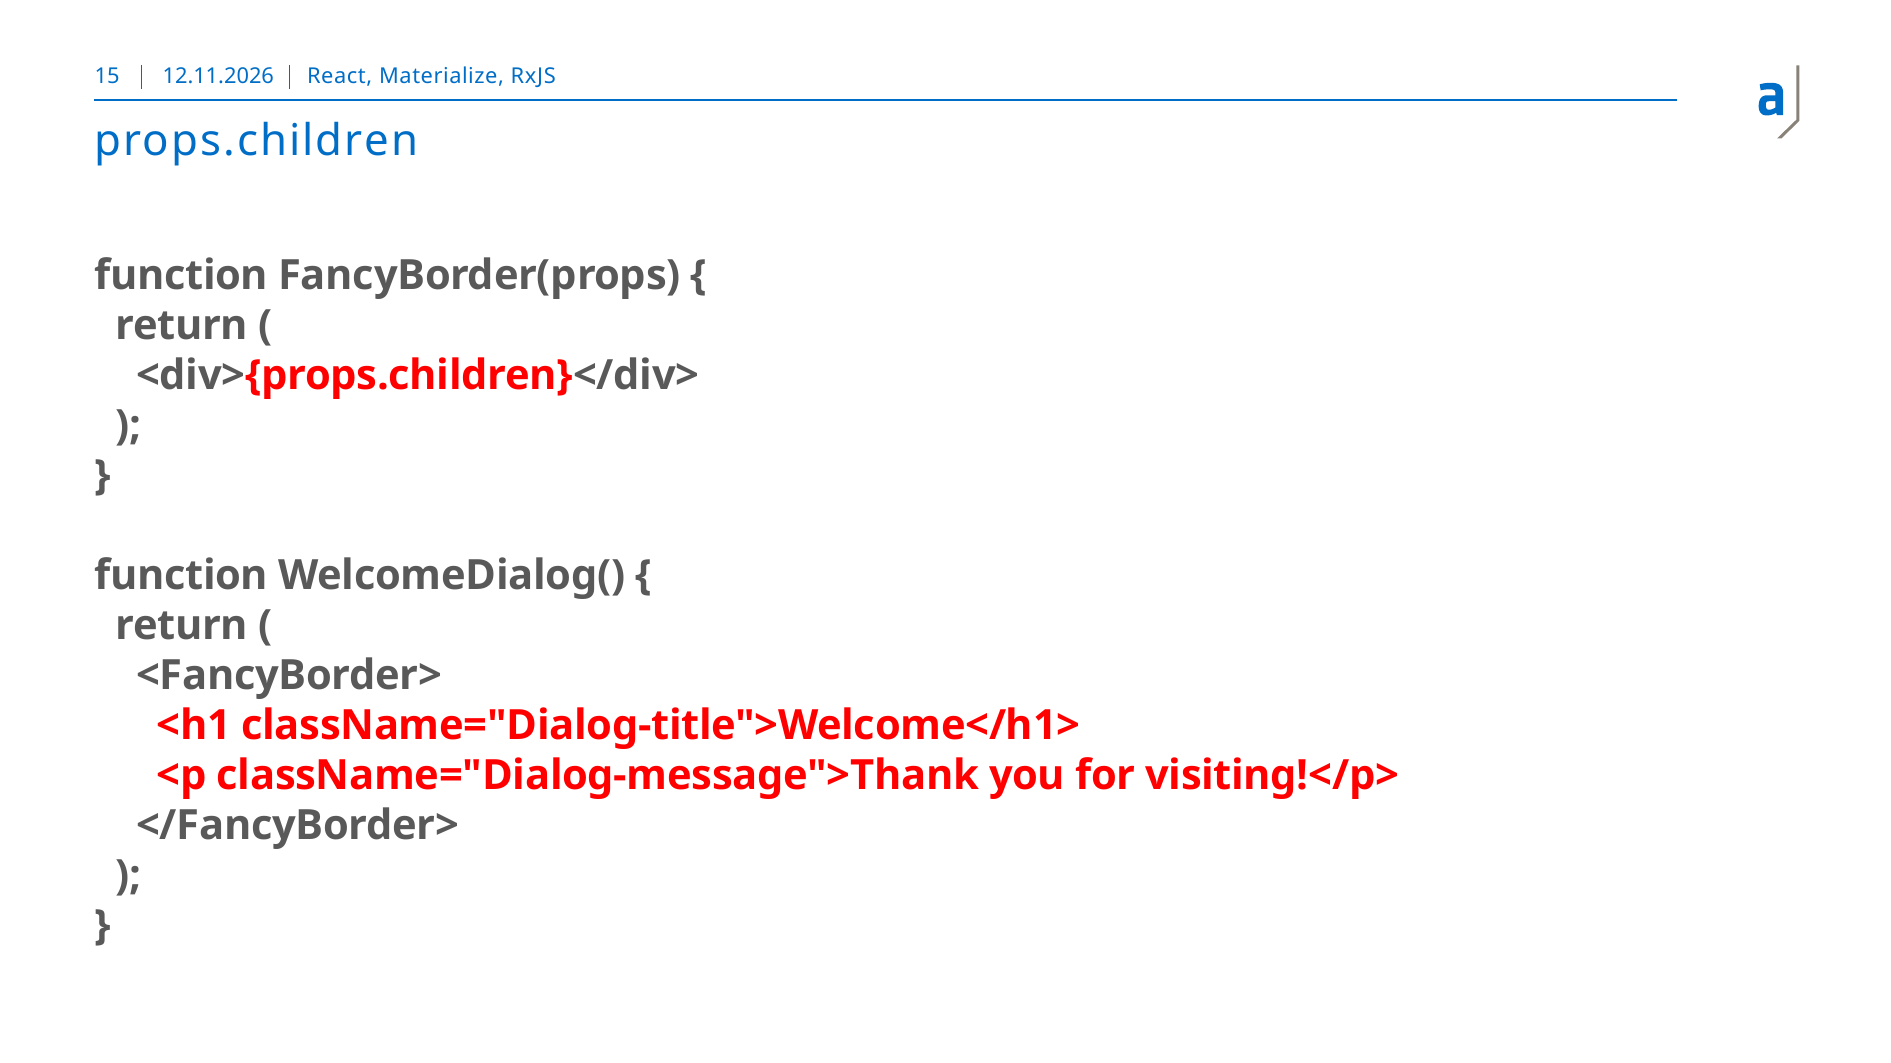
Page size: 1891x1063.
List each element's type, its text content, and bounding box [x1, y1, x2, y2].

slide_number 15 [94, 59, 142, 95]
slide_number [150, 59, 287, 95]
list function FancyBorder(props) { return ( <div>{props.children}</div> ); } function WelcomeDialog() { return ( <FancyBorder> <h1 className="Dialog-title">Welcome</h1> <p className="Dialog-message">Thank you for visiting!</p> </FancyBorder> ); } [94, 247, 1678, 1016]
footer React, Materialize, RxJS [307, 59, 1678, 95]
title props.children [94, 106, 1678, 220]
